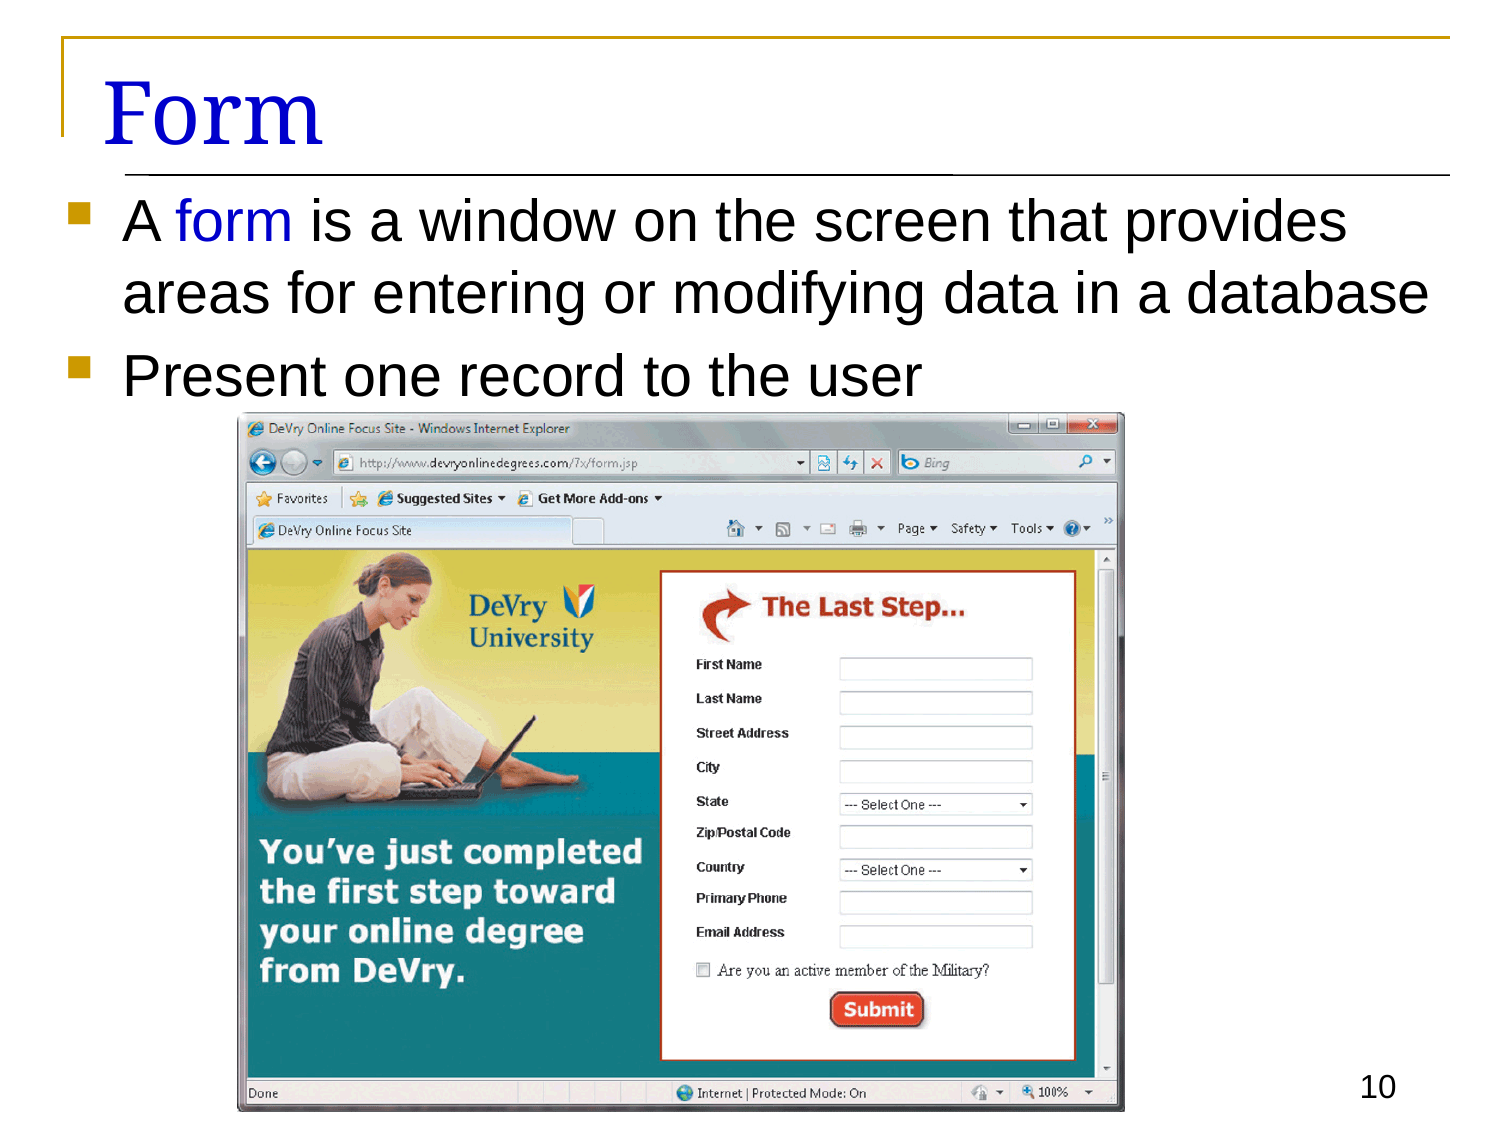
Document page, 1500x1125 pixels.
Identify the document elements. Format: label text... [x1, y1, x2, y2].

title Form [87, 49, 1451, 163]
list A form is a window on the screen that provides areas for entering or modifying data in a database Present one record to the user [49, 174, 1451, 438]
picture [237, 412, 1126, 1112]
